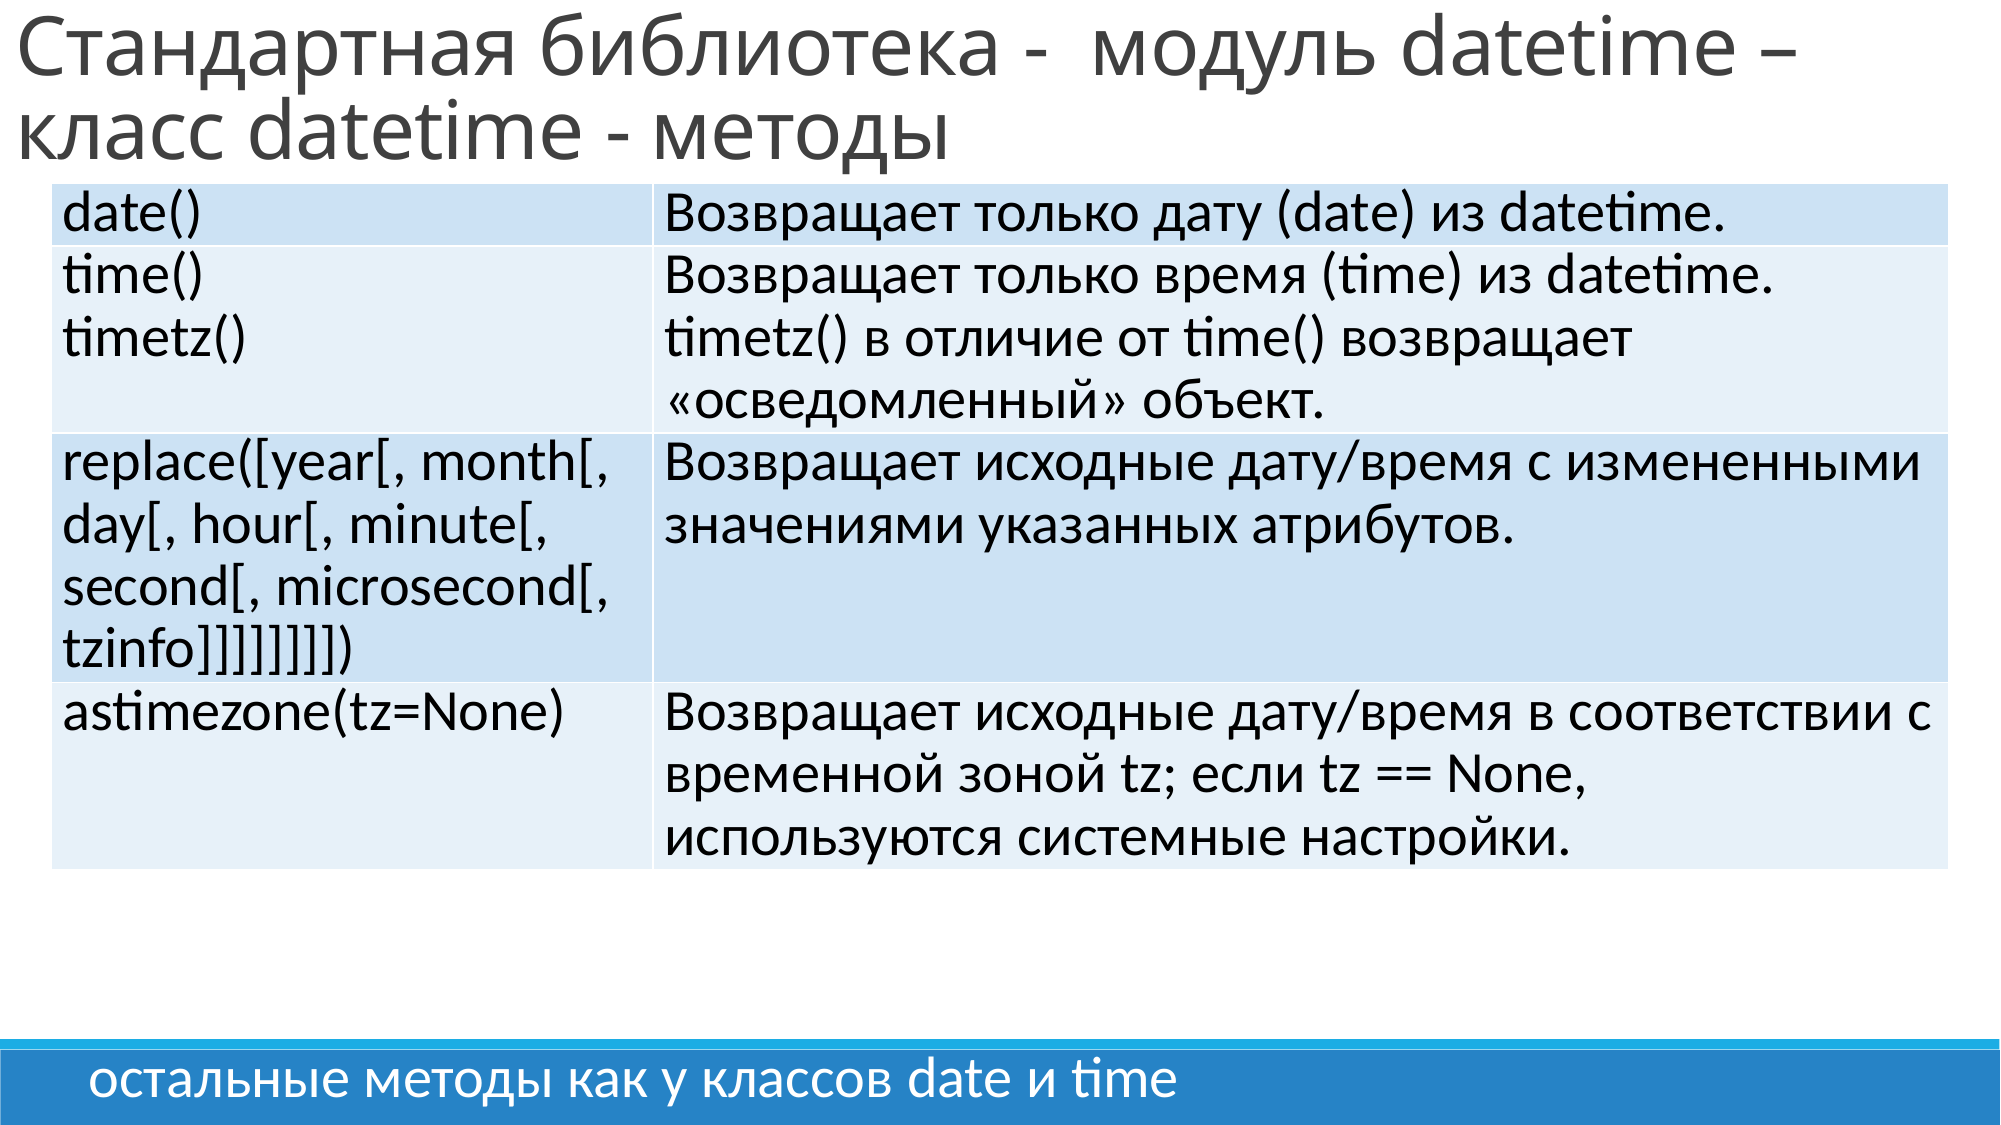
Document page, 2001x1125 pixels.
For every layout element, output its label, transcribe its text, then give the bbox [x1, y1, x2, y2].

table_cell replace([year[, month[, day[, hour[, minute[, second[, microsecond[, tzinfo]]]]]]]]) [52, 434, 652, 682]
table_cell Возвращает исходные дату/время в соответствии с временной зоной tz; если tz == None, используются системные настройки. [654, 683, 1948, 869]
table_header Возвращает только дату (date) из datetime. [654, 184, 1948, 245]
text_box остальные методы как у классов date и time [73, 1031, 1195, 1116]
table_cell Возвращает только время (time) из datetime. timetz() в отличие от time() возвращает «осведомленный» объект. [654, 247, 1948, 432]
table_cell time() timetz() [52, 247, 652, 432]
table_cell Возвращает исходные дату/время с измененными значениями указанных атрибутов. [654, 434, 1948, 682]
table_header date() [52, 184, 652, 245]
table_cell astimezone(tz=None) [52, 683, 652, 869]
text_box Стандартная библиотека - модуль datetime – класс datetime - методы [0, 0, 2000, 184]
